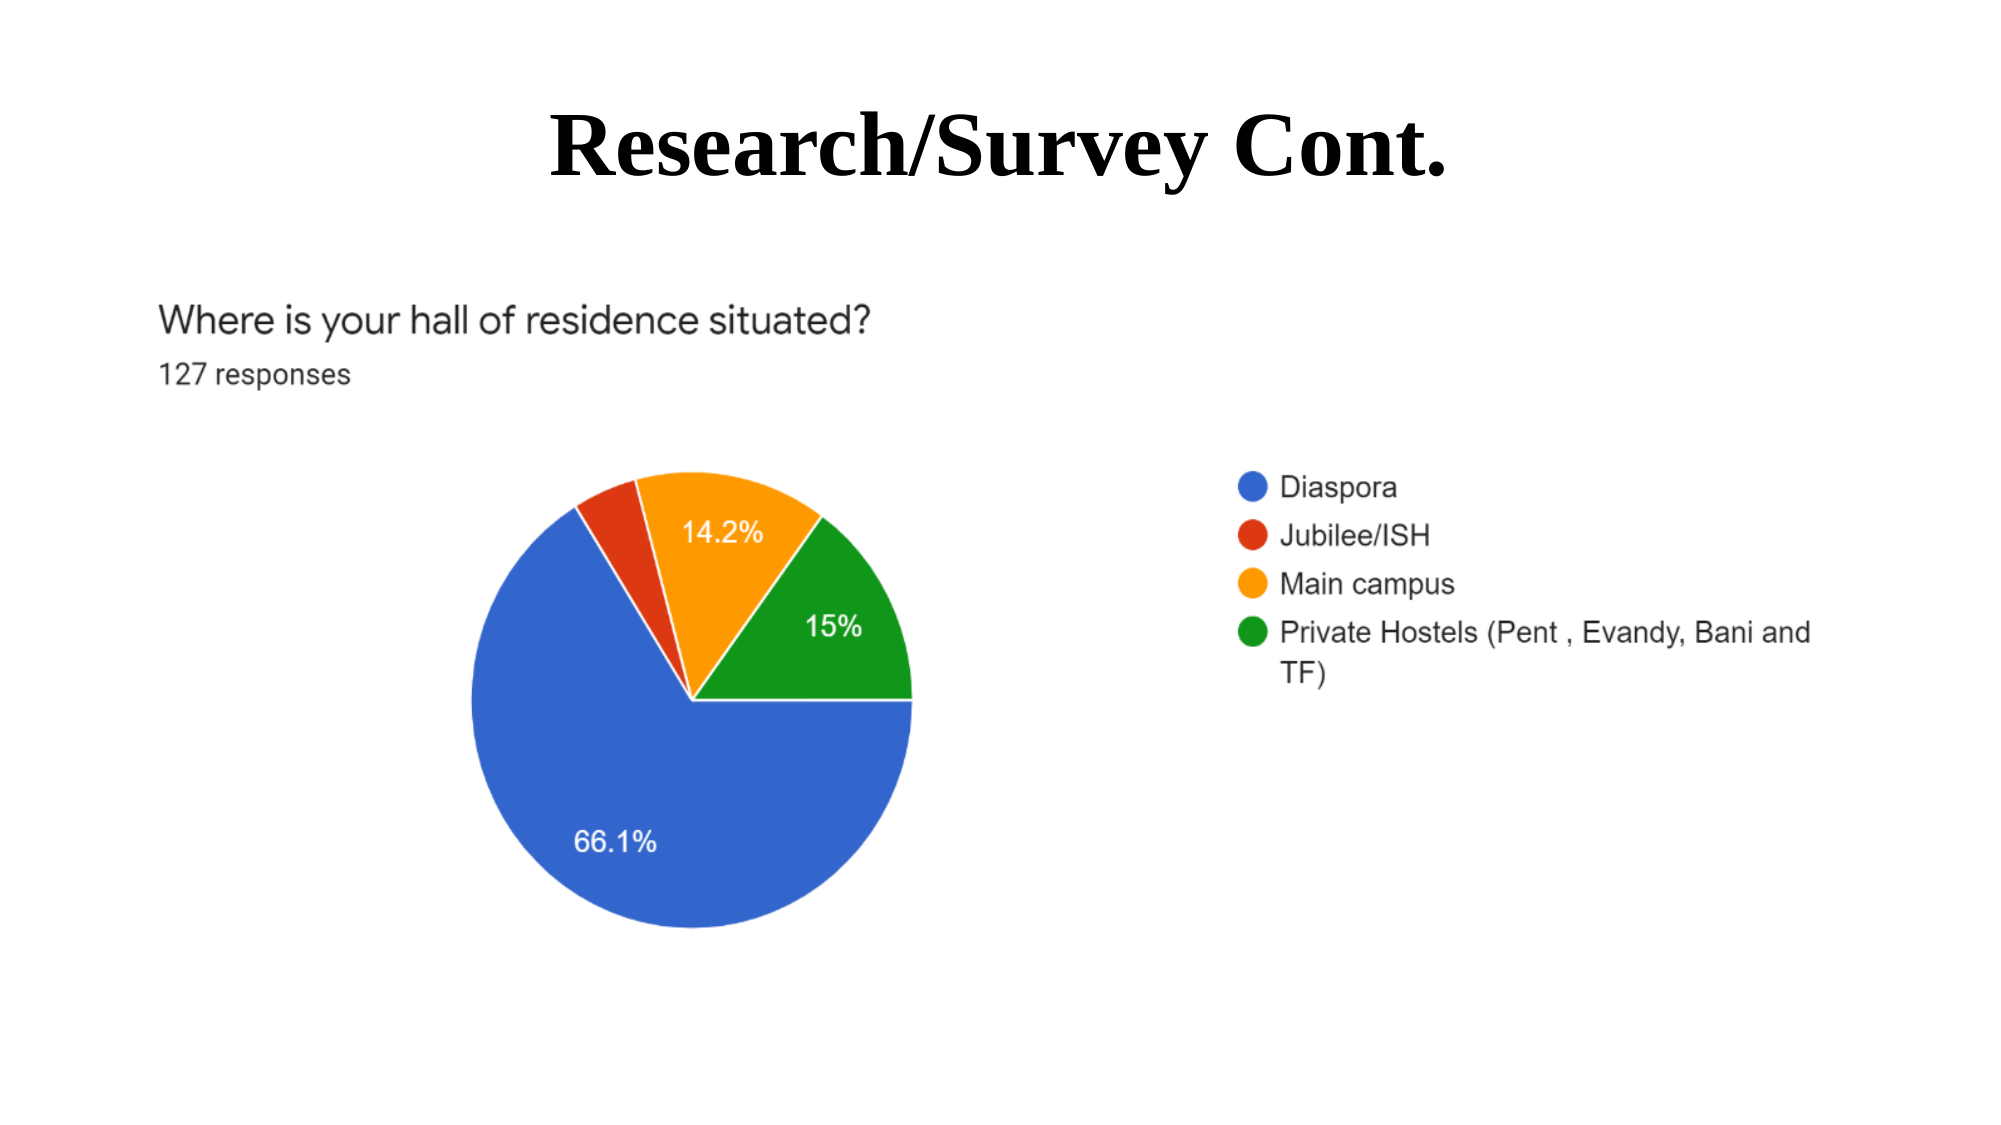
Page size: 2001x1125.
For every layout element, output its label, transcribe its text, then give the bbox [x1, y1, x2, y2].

title Research/Survey Cont. [99, 44, 1901, 233]
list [99, 232, 1900, 1016]
